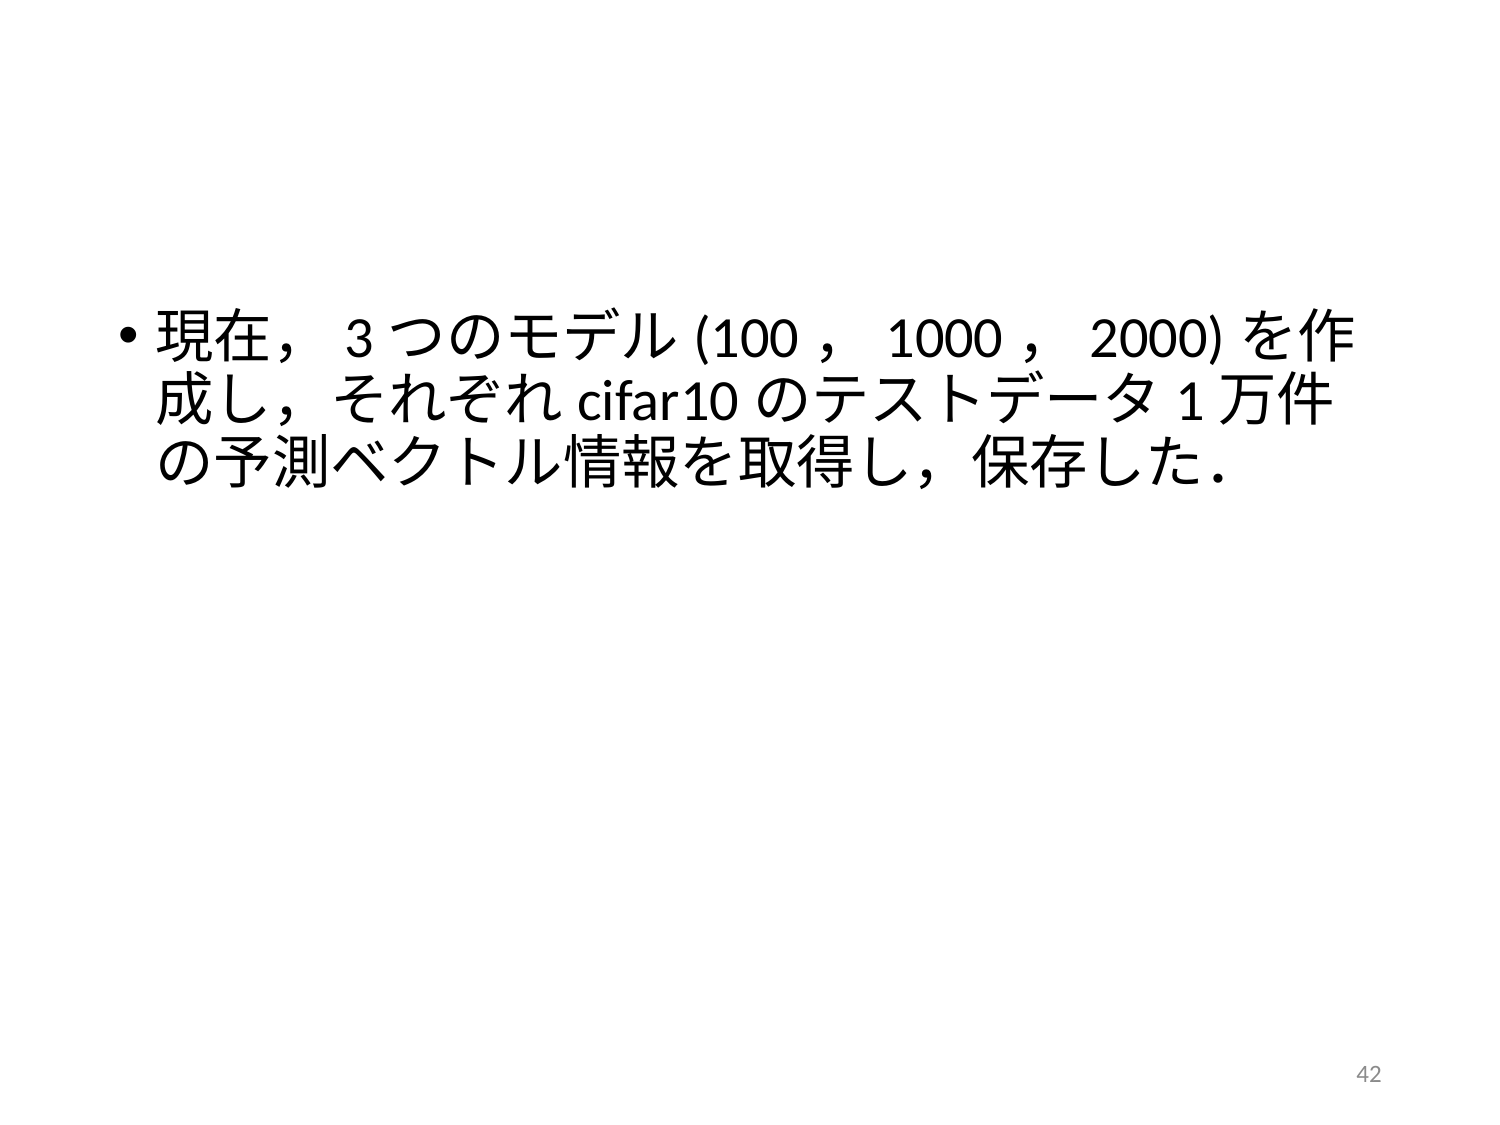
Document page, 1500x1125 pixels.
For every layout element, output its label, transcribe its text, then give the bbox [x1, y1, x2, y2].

list 現在，3つのモデル(100，1000，2000)を作成し，それぞれcifar10のテストデータ1万件の予測ベクトル情報を取得し，保存した． [103, 299, 1397, 1014]
slide_number 42 [1059, 1042, 1397, 1103]
